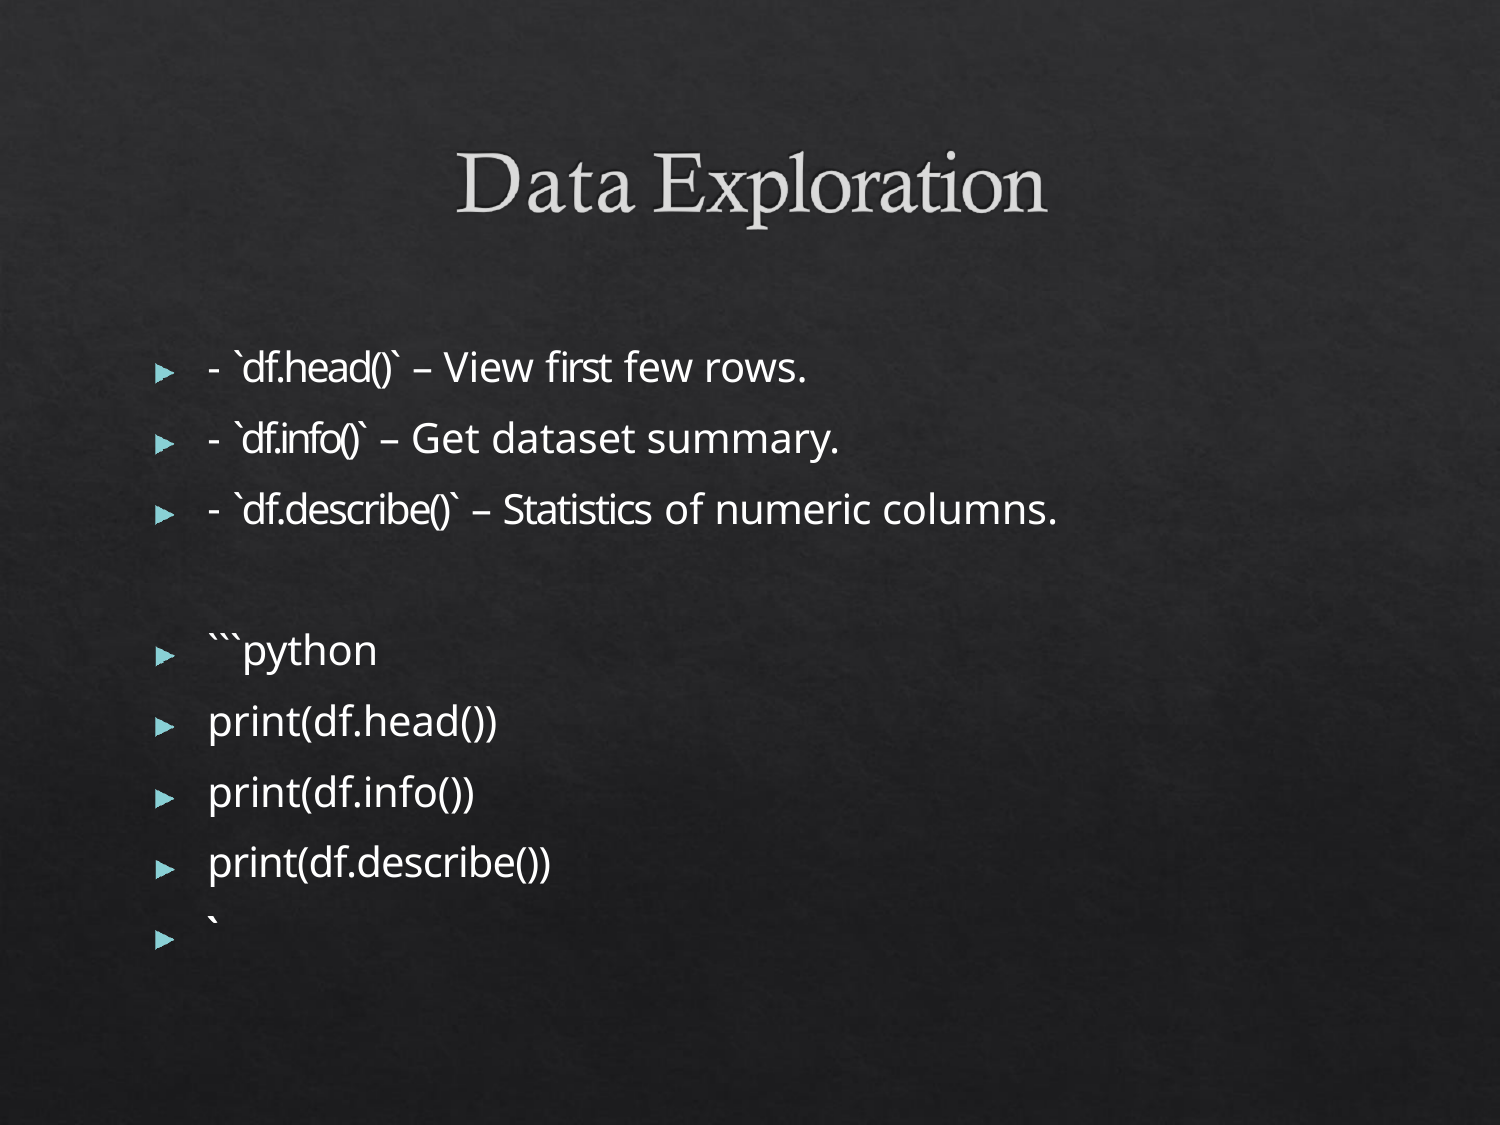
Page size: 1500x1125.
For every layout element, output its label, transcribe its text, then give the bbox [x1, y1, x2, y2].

text_box `df.head()` – View first few rows. `df.info()` – Get dataset summary. `df.describe()` – Statistics of numeric columns. ```python print(df.head()) print(df.info()) print(df.describe()) ``` [205, 318, 1156, 957]
picture [0, 0, 1500, 1125]
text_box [449, 141, 1053, 234]
